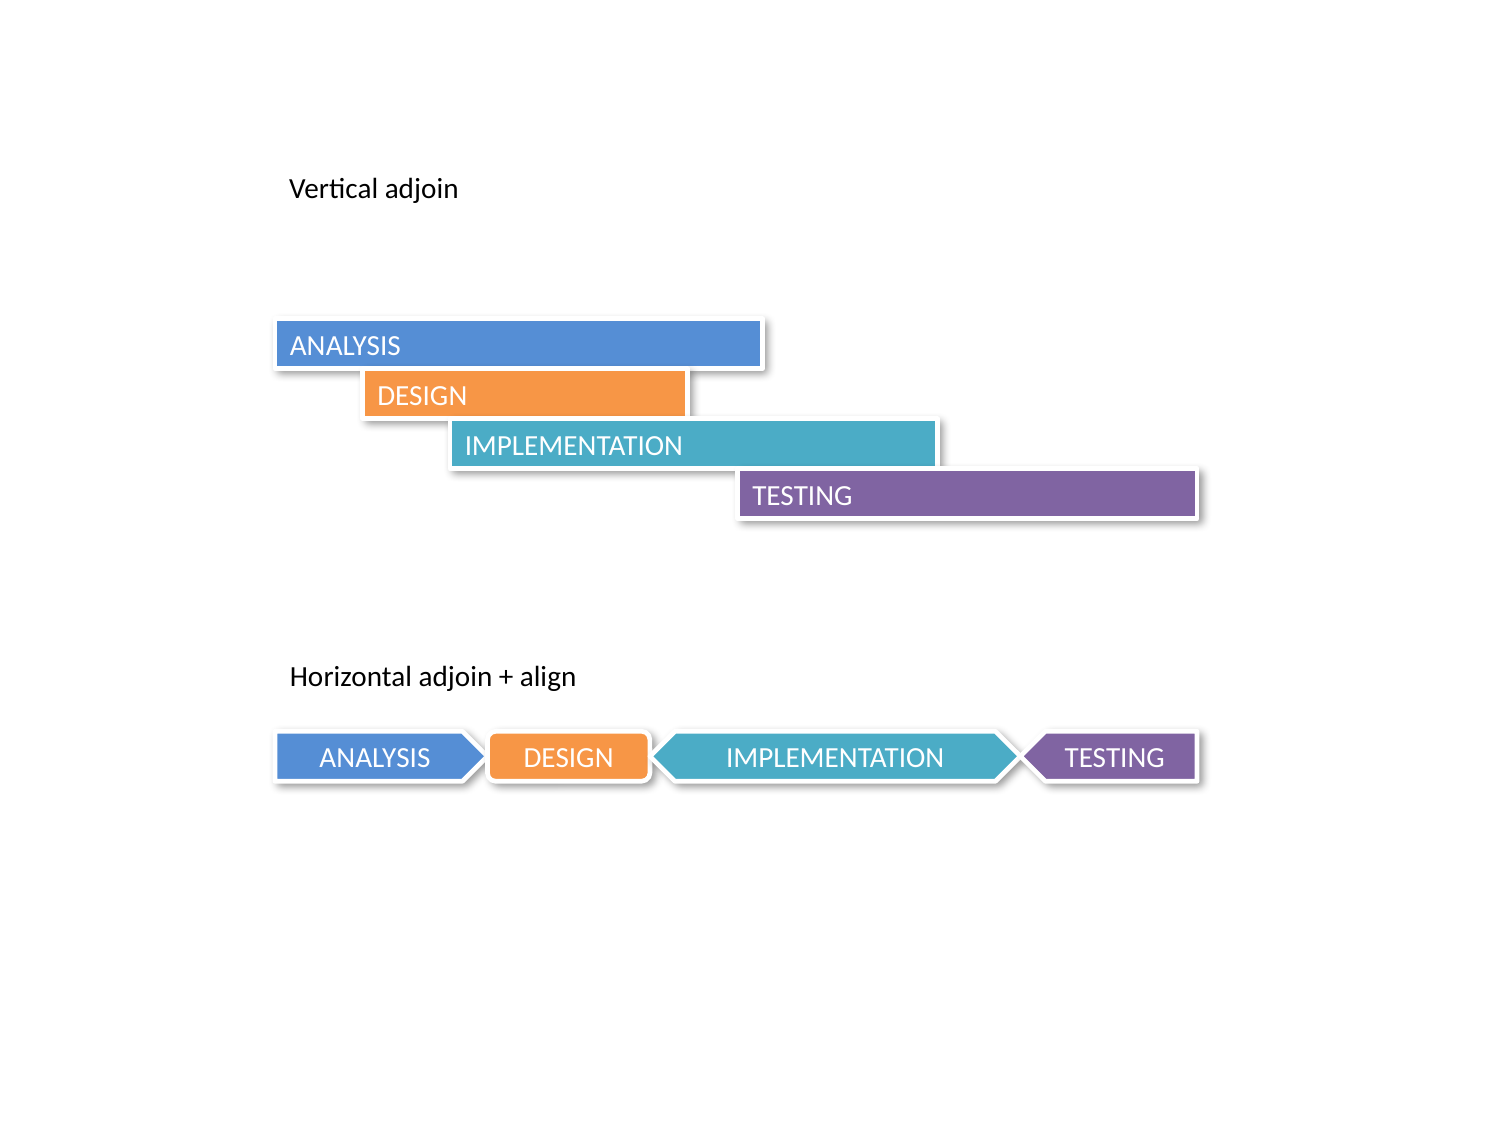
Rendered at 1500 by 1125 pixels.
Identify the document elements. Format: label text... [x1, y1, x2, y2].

text_box IMPLEMENTATION [647, 729, 1020, 784]
text_box ANALYSIS [273, 317, 765, 371]
text_box DESIGN [360, 367, 689, 421]
text_box ANALYSIS [272, 729, 484, 784]
text_box IMPLEMENTATION [448, 417, 940, 471]
text_box TESTING [735, 467, 1199, 521]
text_box DESIGN [485, 729, 653, 784]
text_box Horizontal adjoin + align [275, 649, 694, 700]
text_box Vertical adjoin [274, 162, 568, 213]
text_box TESTING [1018, 729, 1200, 784]
